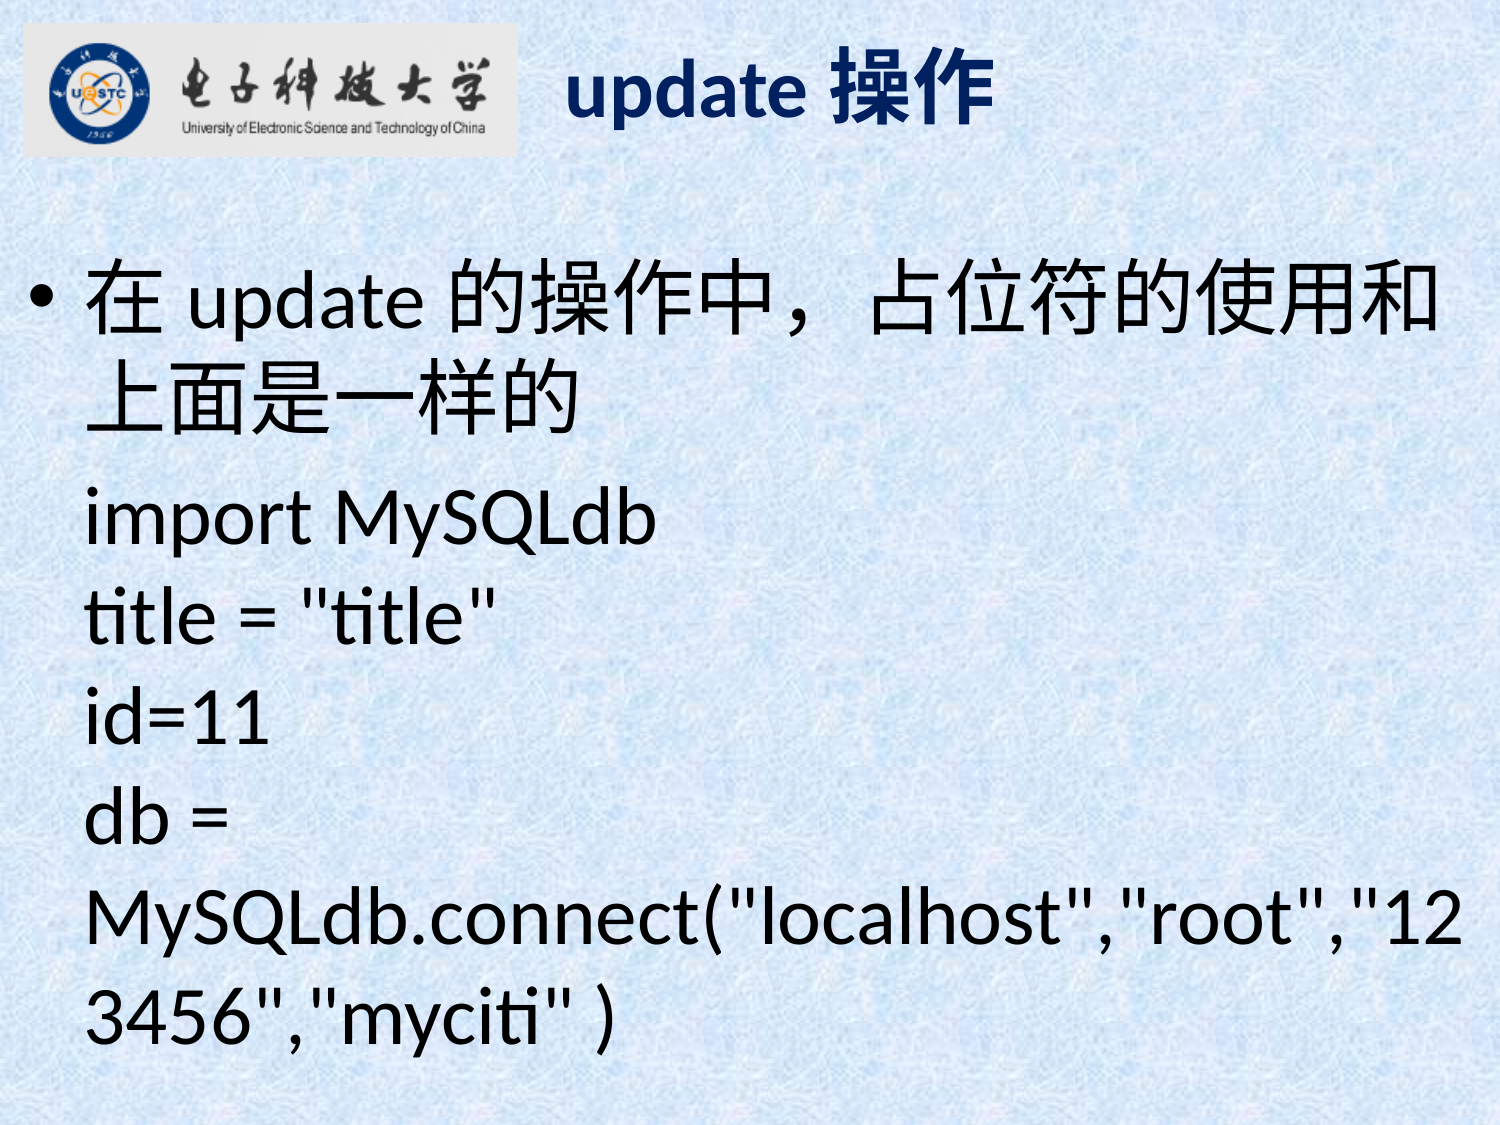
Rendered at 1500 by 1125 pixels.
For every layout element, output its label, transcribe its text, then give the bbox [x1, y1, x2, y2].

picture [0, 0, 1500, 1125]
list 在update的操作中，占位符的使用和上面是一样的 import MySQLdb title = "title" id=11 db = MySQLdb.connect("localhost","root","123456","myciti" ) [12, 237, 1500, 1047]
title update操作 [549, 26, 1063, 174]
